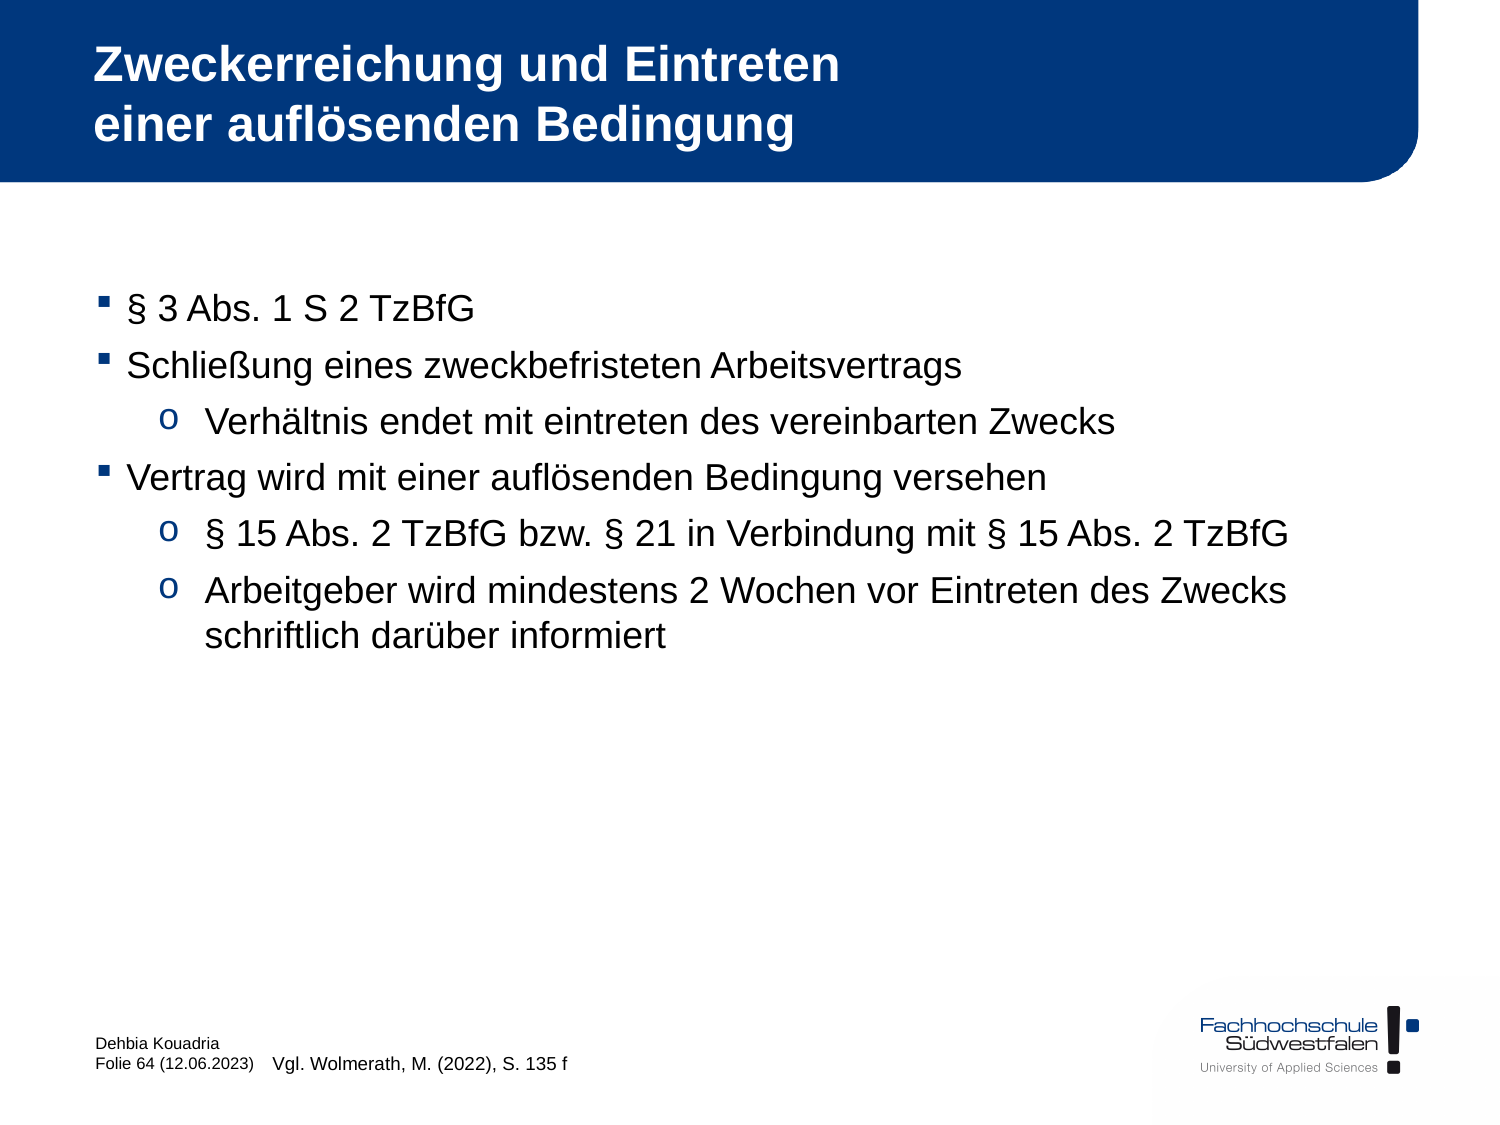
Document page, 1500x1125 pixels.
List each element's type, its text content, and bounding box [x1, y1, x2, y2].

list § 3 Abs. 1 S 2 TzBfG Schließung eines zweckbefristeten Arbeitsvertrags Verhältnis endet mit eintreten des vereinbarten Zwecks Vertrag wird mit einer auflösenden Bedingung versehen § 15 Abs. 2 TzBfG bzw. § 21 in Verbindung mit § 15 Abs. 2 TzBfG Arbeitgeber wird mindestens 2 Wochen vor Eintreten des Zwecks schriftlich darüber informiert [95, 284, 1419, 1007]
picture [1152, 976, 1500, 1125]
picture [0, 0, 1419, 183]
title Zweckerreichung und Eintreten einer auflösenden Bedingung [94, 31, 1419, 153]
text_box Vgl. Wolmerath, M. (2022), S. 135 f [257, 1043, 1209, 1125]
